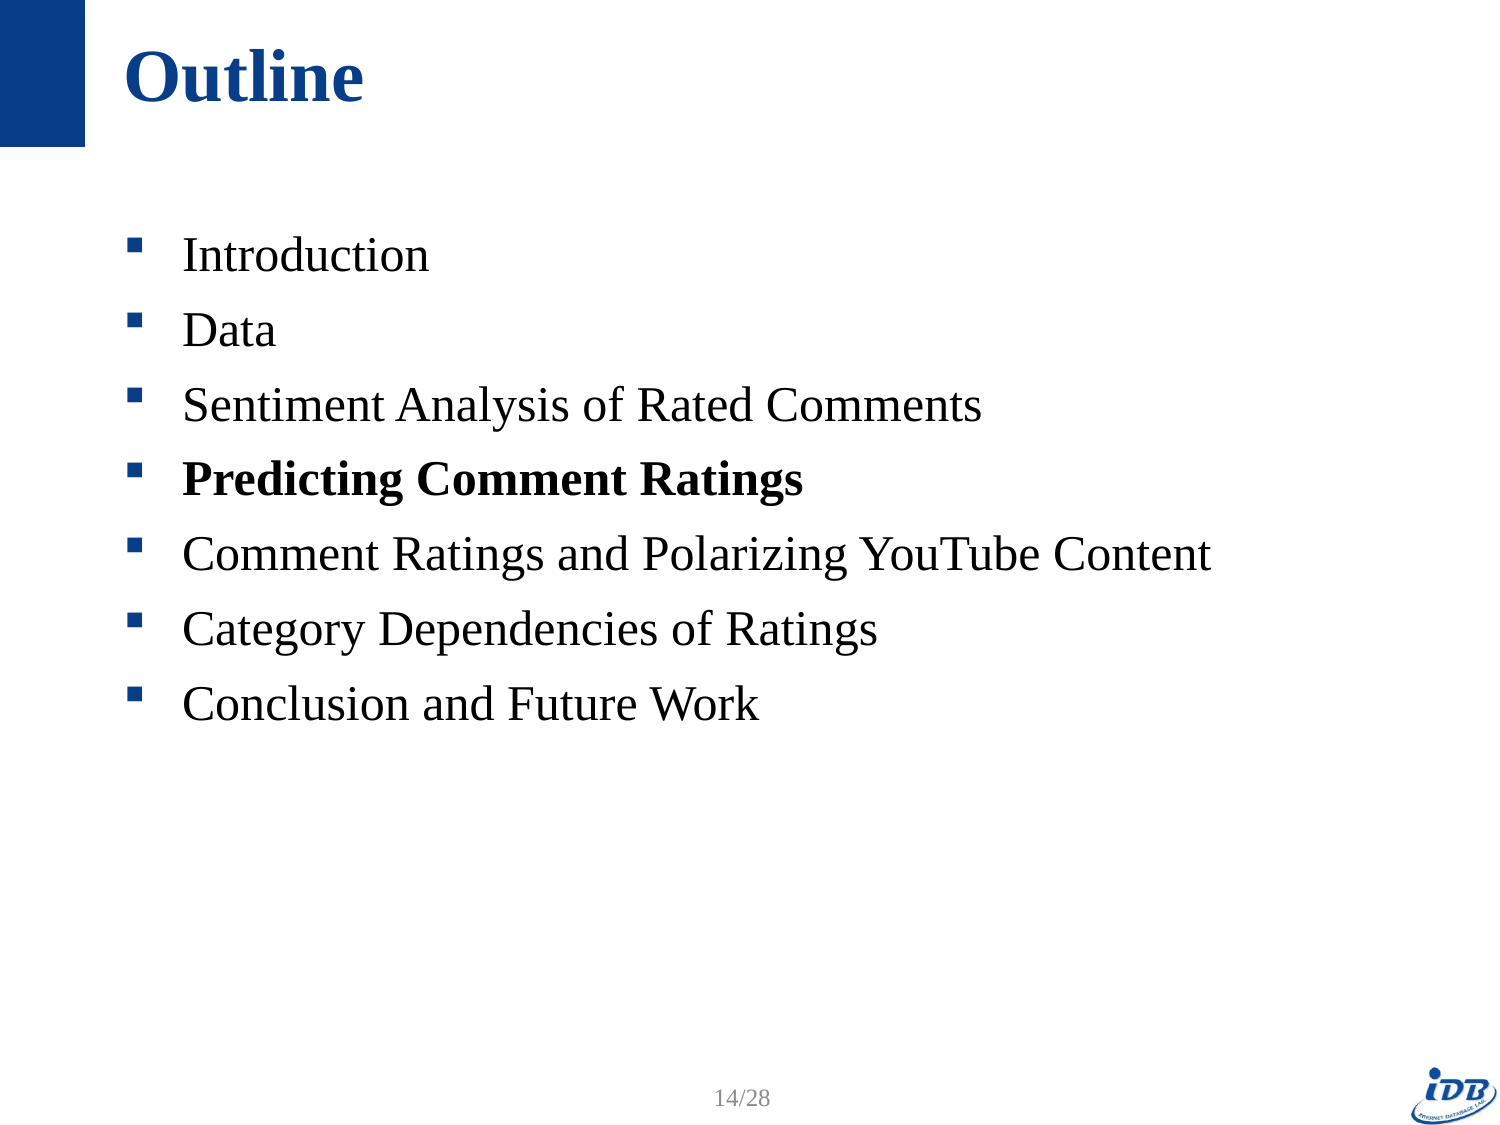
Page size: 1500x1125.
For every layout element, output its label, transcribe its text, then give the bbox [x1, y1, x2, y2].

slide_number 14/28 [573, 1076, 911, 1118]
list Introduction Data Sentiment Analysis of Rated Comments Predicting Comment Ratings Comment Ratings and Polarizing YouTube Content Category Dependencies of Ratings Conclusion and Future Work [108, 220, 1471, 1079]
title Outline [108, 15, 1379, 140]
picture [1411, 1067, 1497, 1125]
picture [0, 0, 85, 147]
